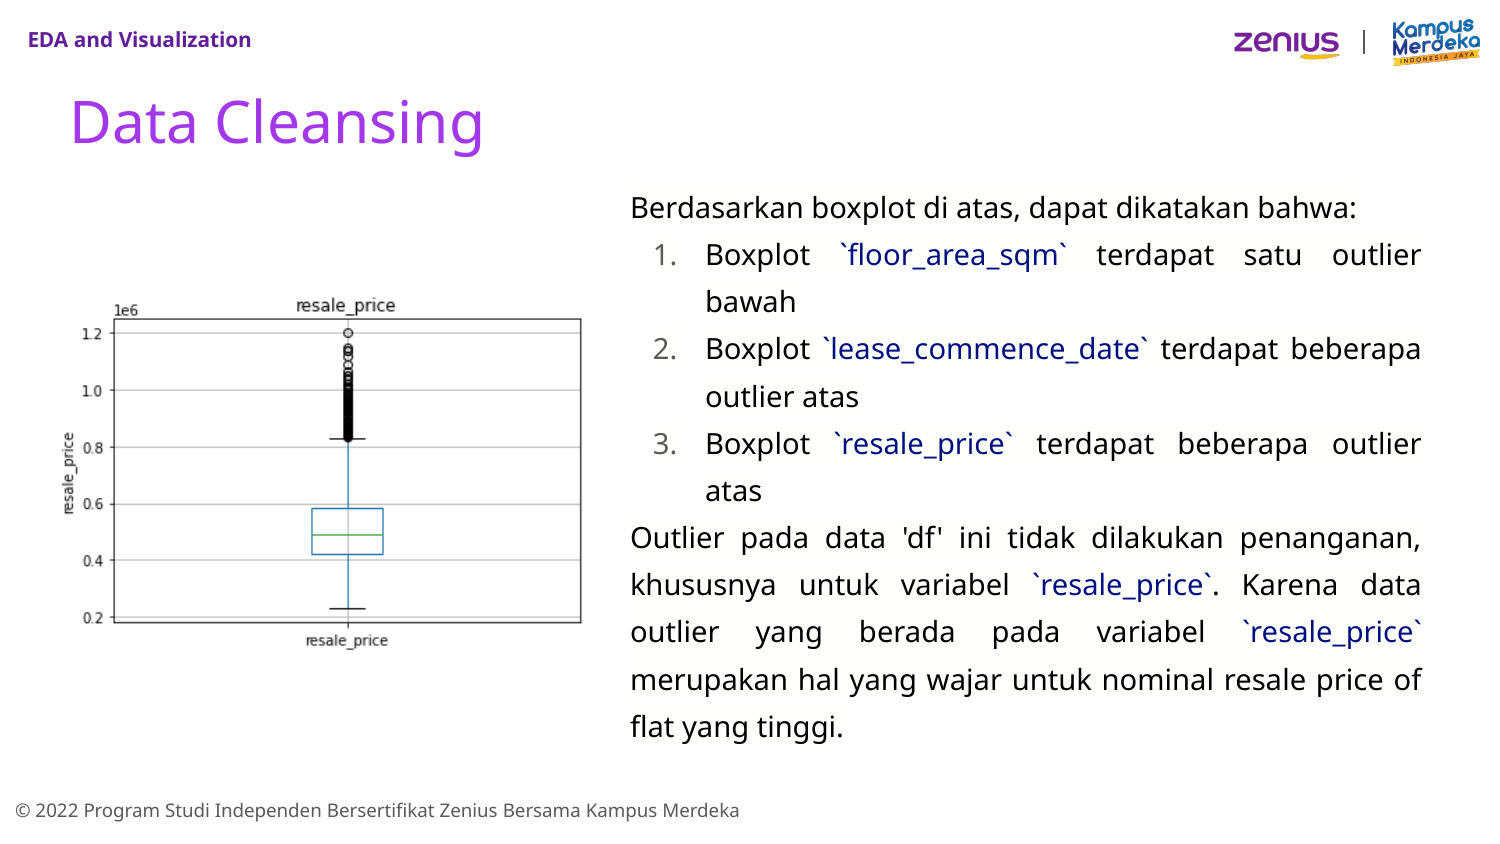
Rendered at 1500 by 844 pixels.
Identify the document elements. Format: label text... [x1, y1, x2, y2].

text_box EDA and Visualization [12, 14, 1011, 65]
title Data Cleansing [54, 52, 1446, 187]
text_box © 2022 Program Studi Independen Bersertifikat Zenius Bersama Kampus Merdeka [0, 787, 1468, 833]
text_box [1230, 15, 1480, 69]
picture [50, 287, 652, 700]
list Berdasarkan boxplot di atas, dapat dikatakan bahwa: Boxplot `floor_area_sqm` terdapat satu outlier bawah Boxplot `lease_commence_date` terdapat beberapa outlier atas Boxplot `resale_price` terdapat beberapa outlier atas Outlier pada data 'df' ini tidak dilakukan penanganan, khususnya untuk variabel `resale_price`. Karena data outlier yang berada pada variabel `resale_price` merupakan hal yang wajar untuk nominal resale price of flat yang tinggi. [614, 187, 1438, 754]
